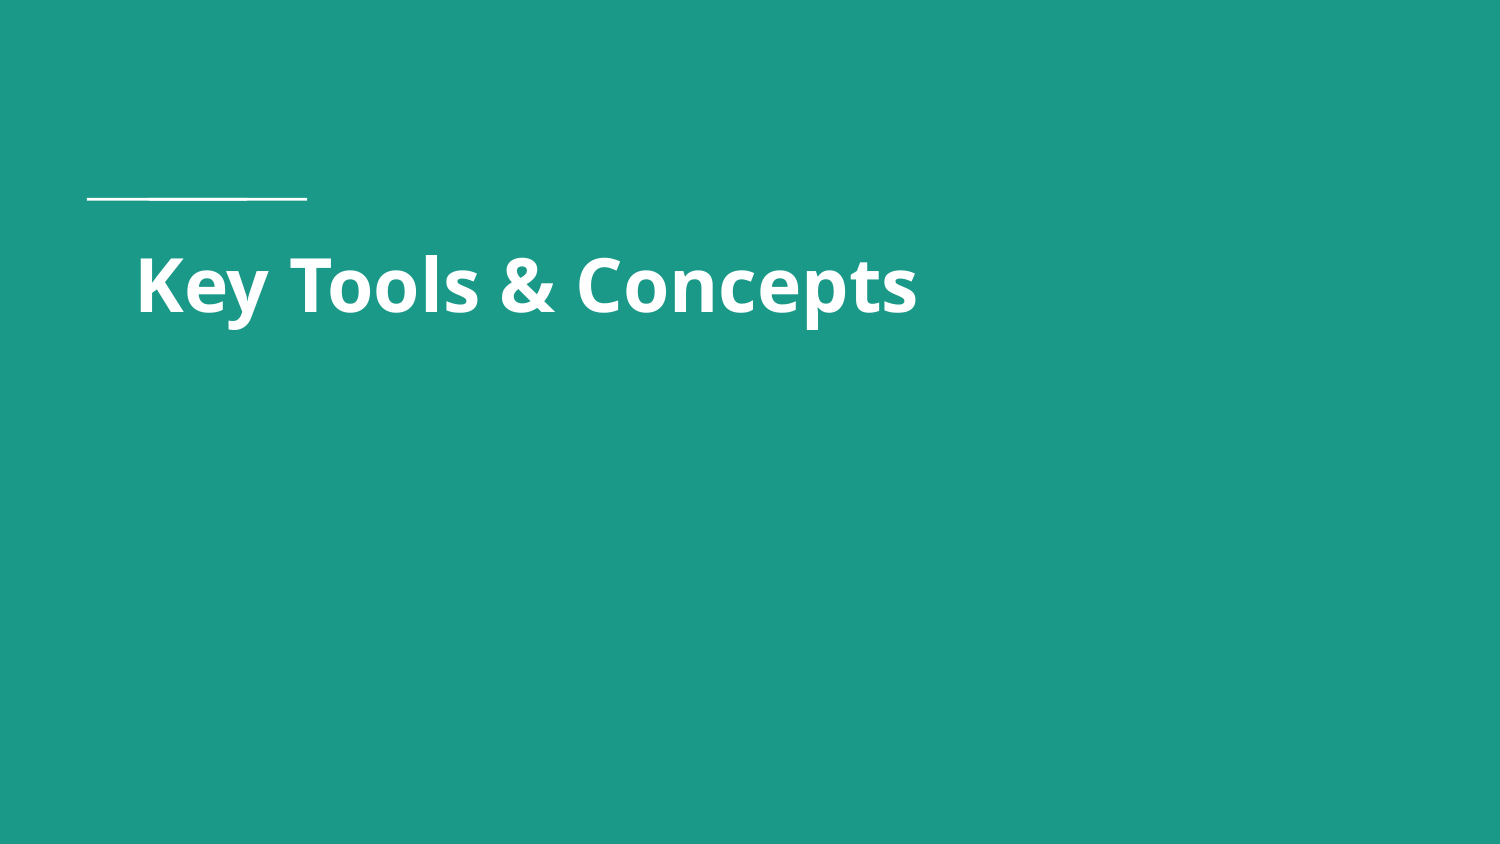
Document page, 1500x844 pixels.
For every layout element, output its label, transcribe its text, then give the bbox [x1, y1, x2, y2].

title Key Tools & Concepts [119, 216, 1381, 466]
